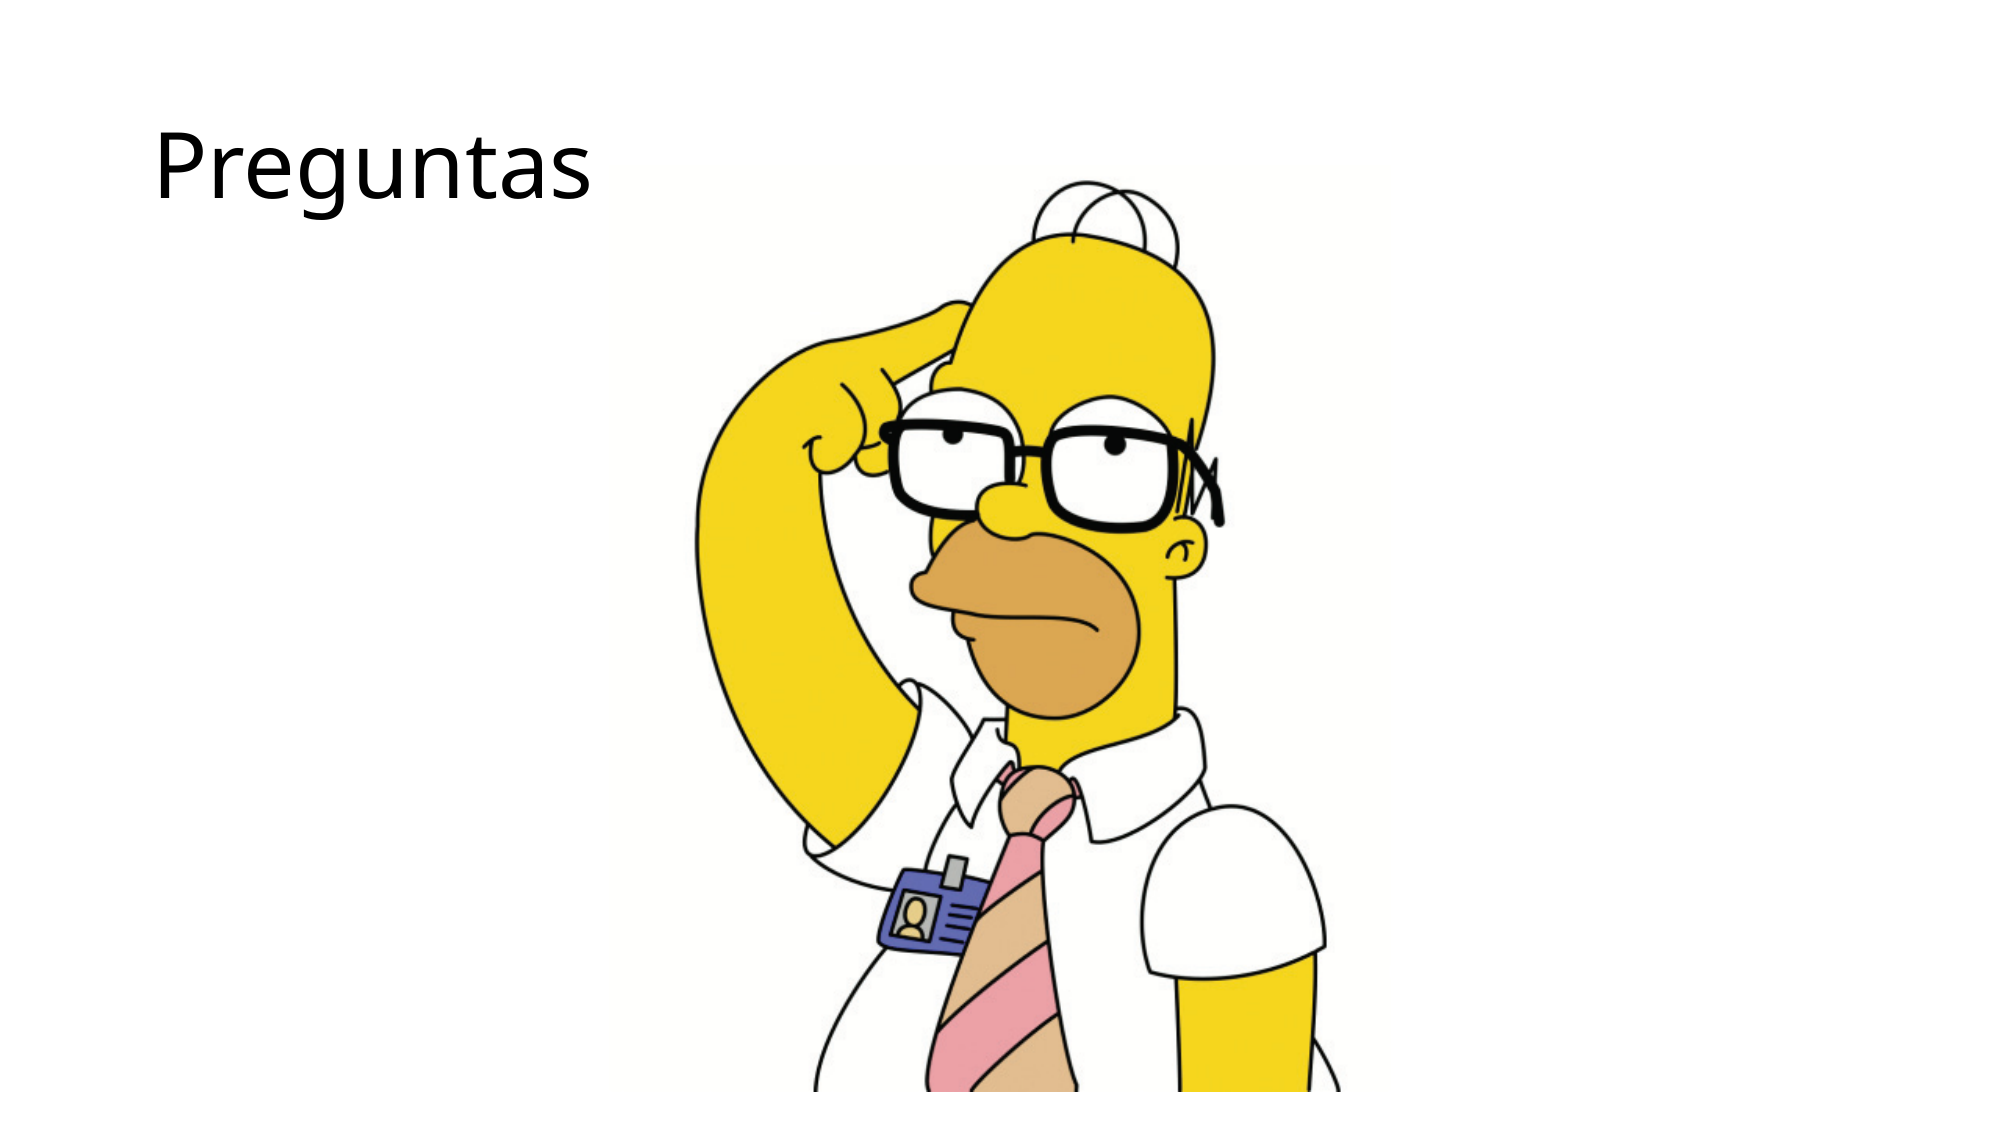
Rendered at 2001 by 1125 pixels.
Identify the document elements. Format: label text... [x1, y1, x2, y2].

title Preguntas [137, 59, 1863, 278]
picture [609, 165, 1391, 1092]
